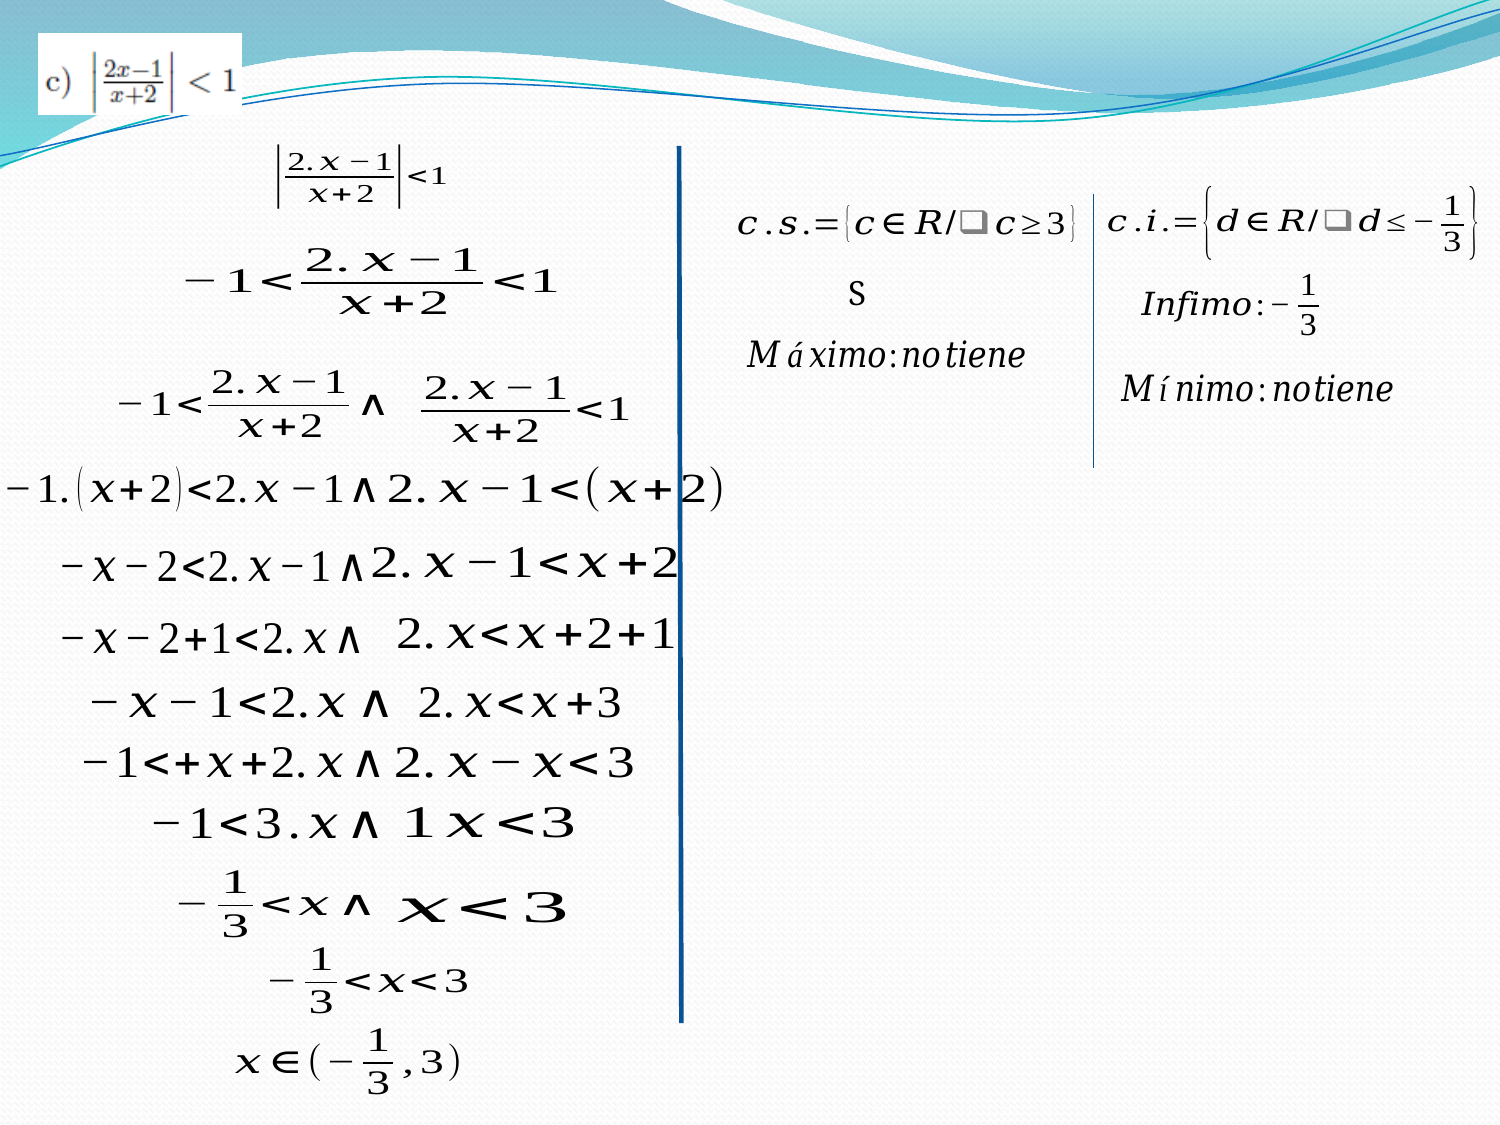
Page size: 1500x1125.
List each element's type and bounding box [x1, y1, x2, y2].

picture [37, 33, 242, 116]
text_box [678, 145, 682, 1024]
